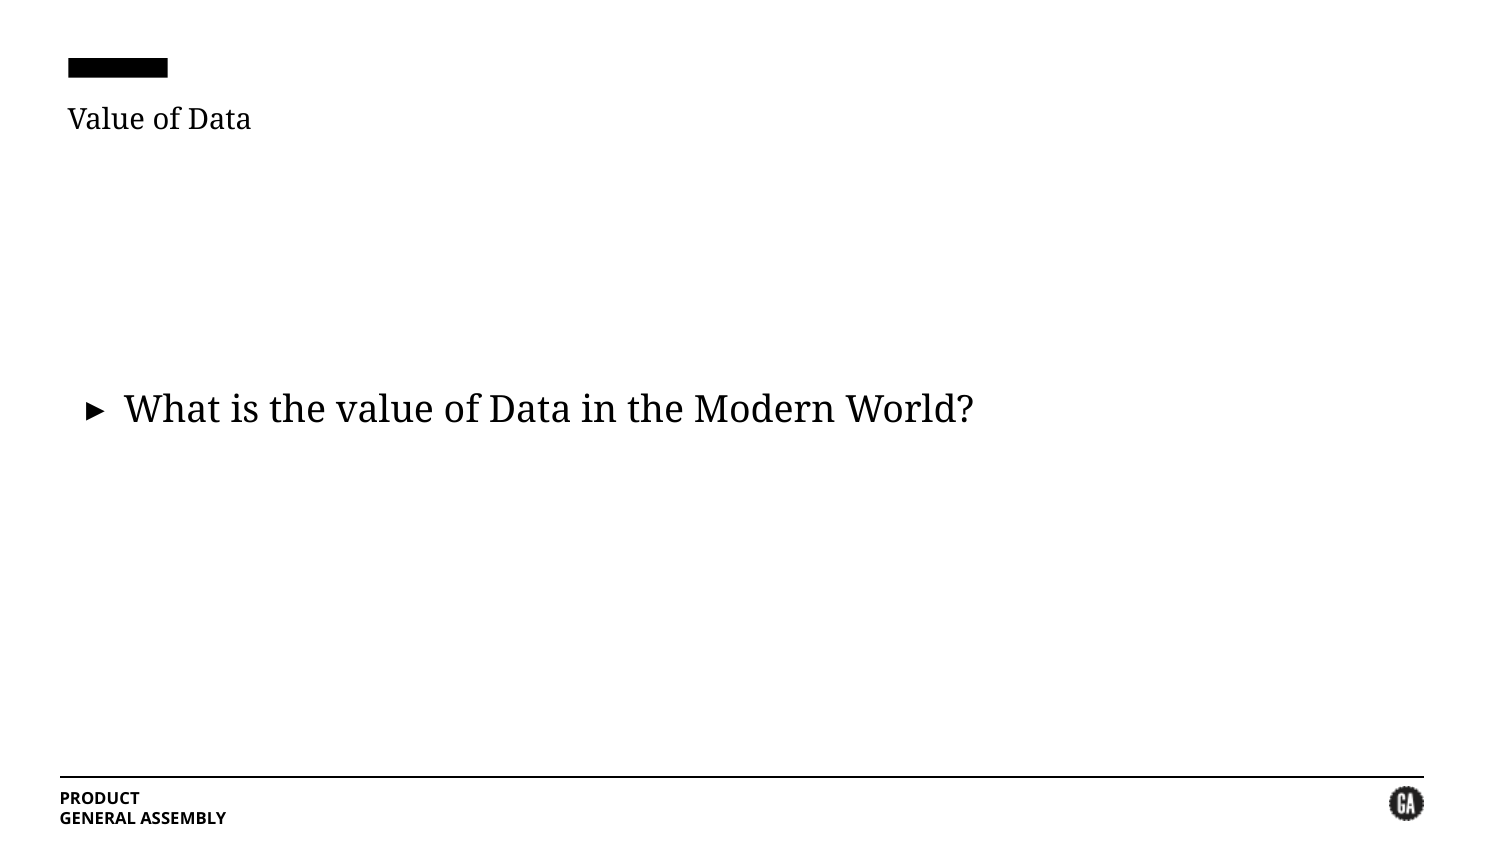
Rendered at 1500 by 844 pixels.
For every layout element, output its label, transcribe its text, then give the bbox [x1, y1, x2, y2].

list What is the value of Data in the Modern World? [33, 154, 1427, 777]
title Value of Data [52, 84, 1432, 161]
picture [1389, 786, 1424, 821]
